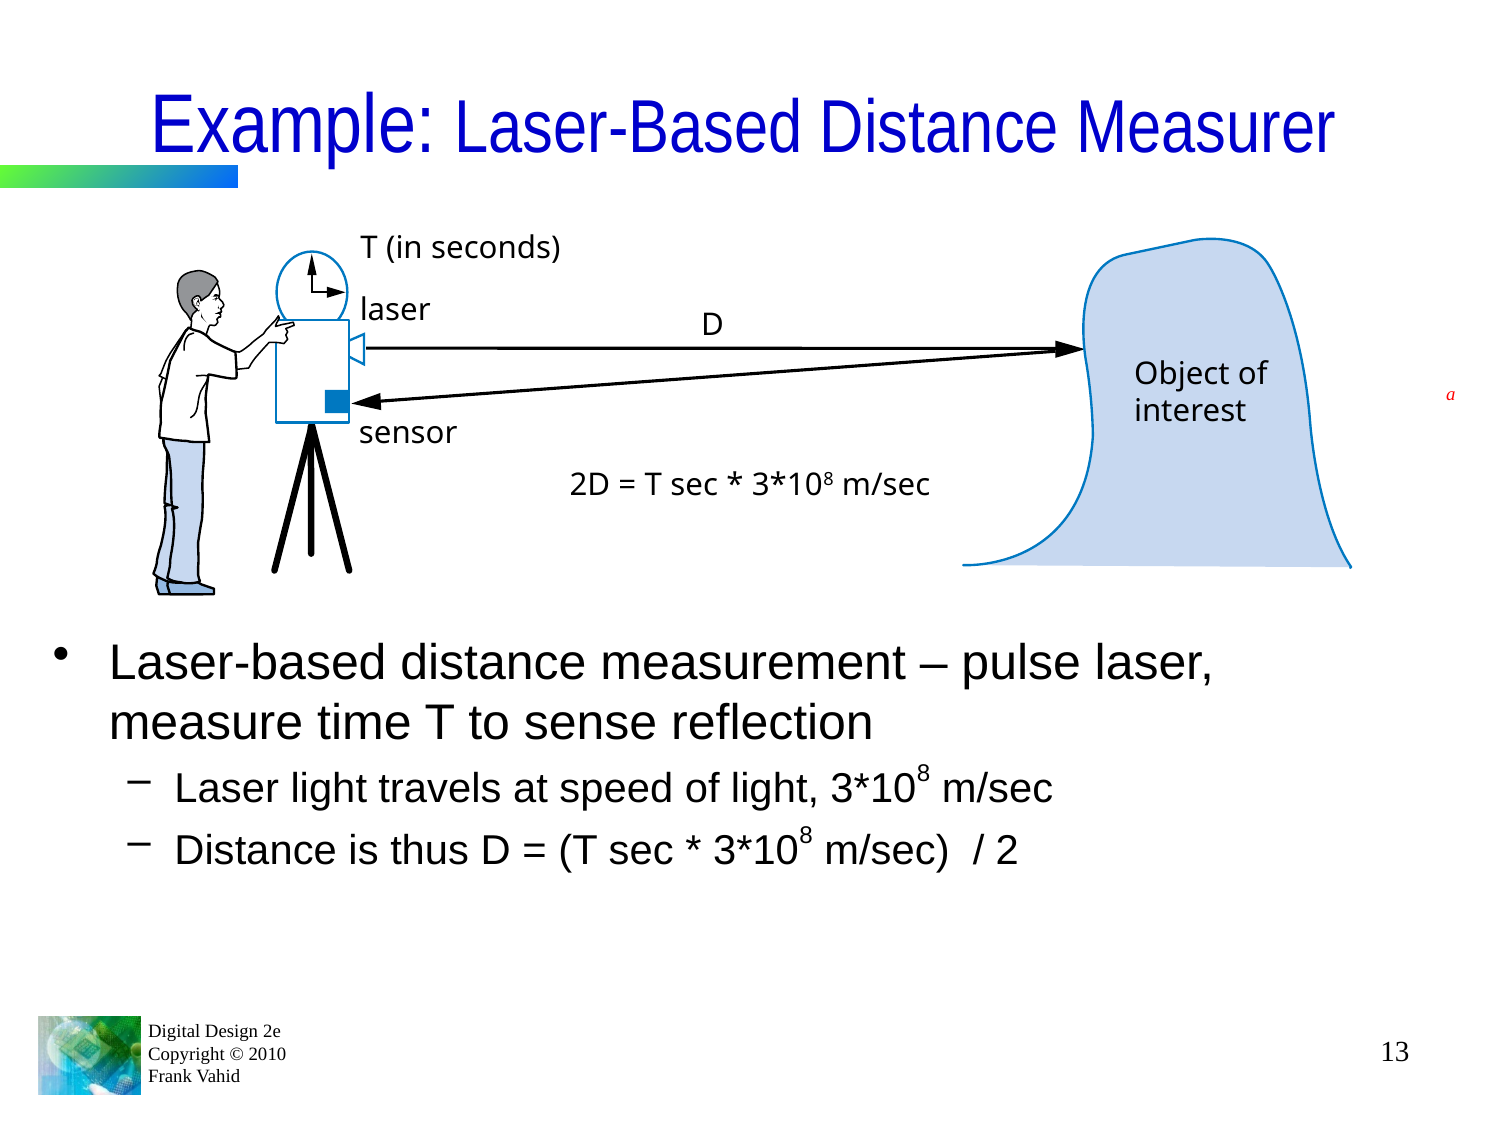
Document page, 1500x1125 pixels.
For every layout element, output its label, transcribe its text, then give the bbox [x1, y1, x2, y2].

text_box D [701, 304, 724, 339]
text_box [159, 378, 166, 404]
slide_number 13 [1112, 1024, 1426, 1101]
text_box Object of interest [1134, 353, 1268, 429]
list Laser-based distance measurement – pulse laser, measure time T to sense reflection Laser light travels at speed of light, 3*108 m/sec Distance is thus D = (T sec * 3*108 m/sec) / 2 [37, 621, 1408, 1000]
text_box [276, 251, 348, 334]
text_box [159, 327, 237, 443]
text_box 2D = T sec * 3*108 m/sec [569, 464, 931, 502]
text_box [153, 454, 178, 583]
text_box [350, 351, 1056, 411]
text_box [963, 238, 1352, 568]
text_box sensor [358, 419, 458, 450]
text_box [190, 375, 208, 418]
text_box [190, 284, 224, 335]
text_box [349, 334, 364, 350]
text_box [275, 339, 350, 423]
text_box [159, 334, 183, 380]
text_box [184, 333, 194, 351]
text_box laser [359, 288, 432, 327]
text_box T (in seconds) [360, 227, 561, 266]
text_box [167, 582, 215, 595]
text_box [163, 439, 205, 584]
title Example: Laser-Based Distance Measurer [37, 50, 1450, 188]
text_box [236, 324, 279, 370]
text_box [156, 578, 169, 595]
text_box [193, 297, 200, 308]
text_box a [1431, 374, 1471, 412]
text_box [365, 340, 1086, 359]
picture [38, 1016, 141, 1095]
text_box [324, 389, 346, 414]
text_box [177, 270, 218, 321]
